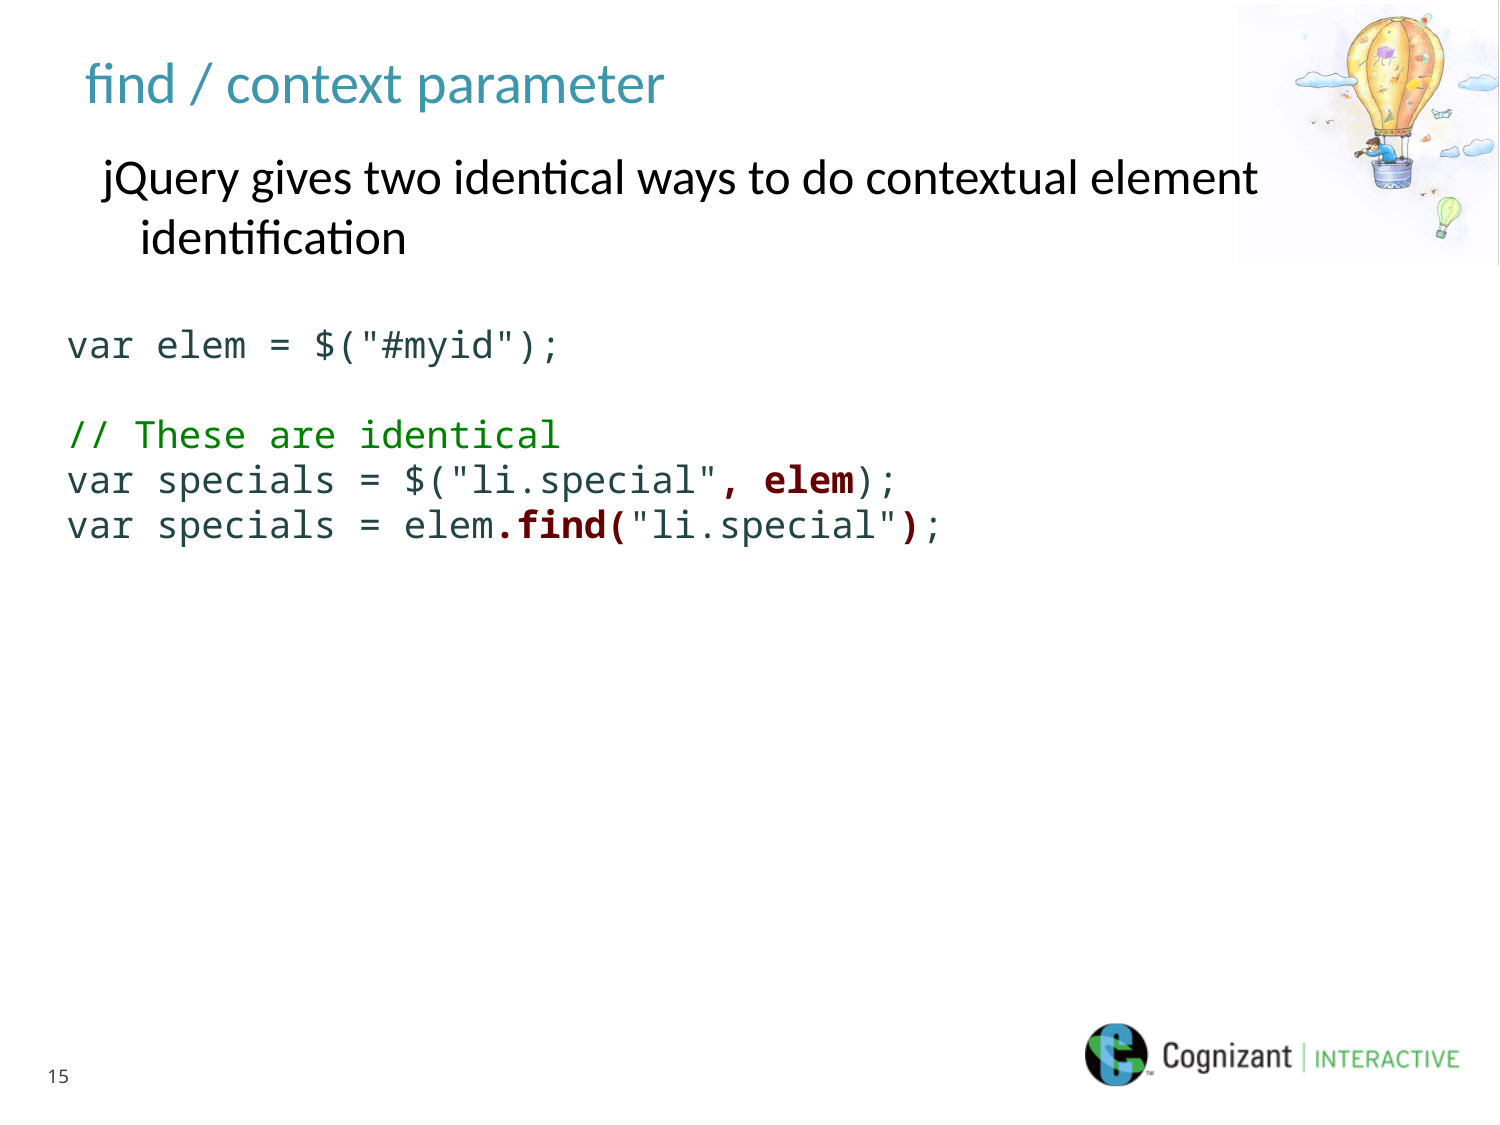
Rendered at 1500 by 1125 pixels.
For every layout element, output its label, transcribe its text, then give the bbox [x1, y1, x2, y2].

title find / context parameter [70, 37, 1275, 119]
picture [1237, 0, 1499, 265]
text_box var elem = $("#myid"); // These are identical var specials = $("li.special", elem); var specials = elem.find("li.special"); [66, 313, 949, 573]
slide_number 15 [38, 1062, 78, 1099]
text_box jQuery gives two identical ways to do contextual element identification [87, 137, 1318, 413]
picture [1085, 1022, 1459, 1088]
